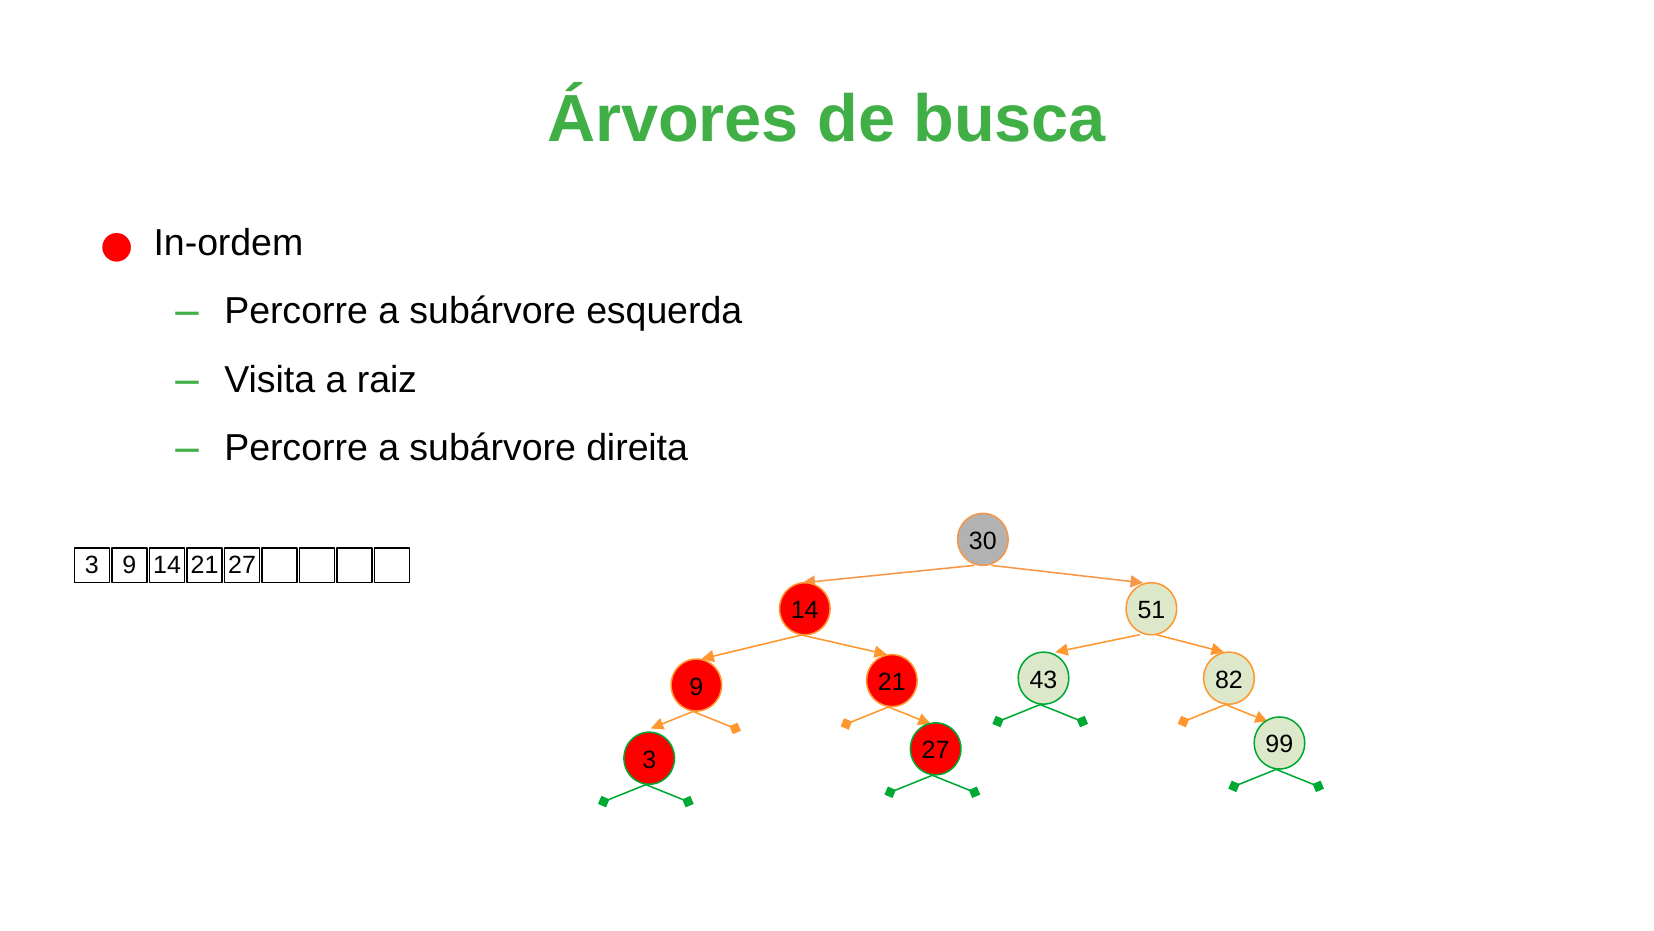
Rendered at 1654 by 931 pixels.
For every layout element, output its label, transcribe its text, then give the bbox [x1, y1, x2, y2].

text_box 9 [112, 548, 148, 583]
text_box 14 [149, 548, 185, 583]
text_box 27 [224, 548, 260, 583]
text_box [374, 548, 410, 583]
text_box [262, 548, 298, 583]
text_box [299, 548, 335, 583]
text_box 21 [187, 548, 223, 583]
text_box In-ordem Percorre a subárvore esquerda Visita a raiz Percorre a subárvore direita [82, 217, 1571, 490]
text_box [603, 513, 1319, 802]
text_box [337, 548, 373, 583]
text_box 3 [74, 548, 110, 583]
text_box Árvores de busca [82, 37, 1571, 193]
